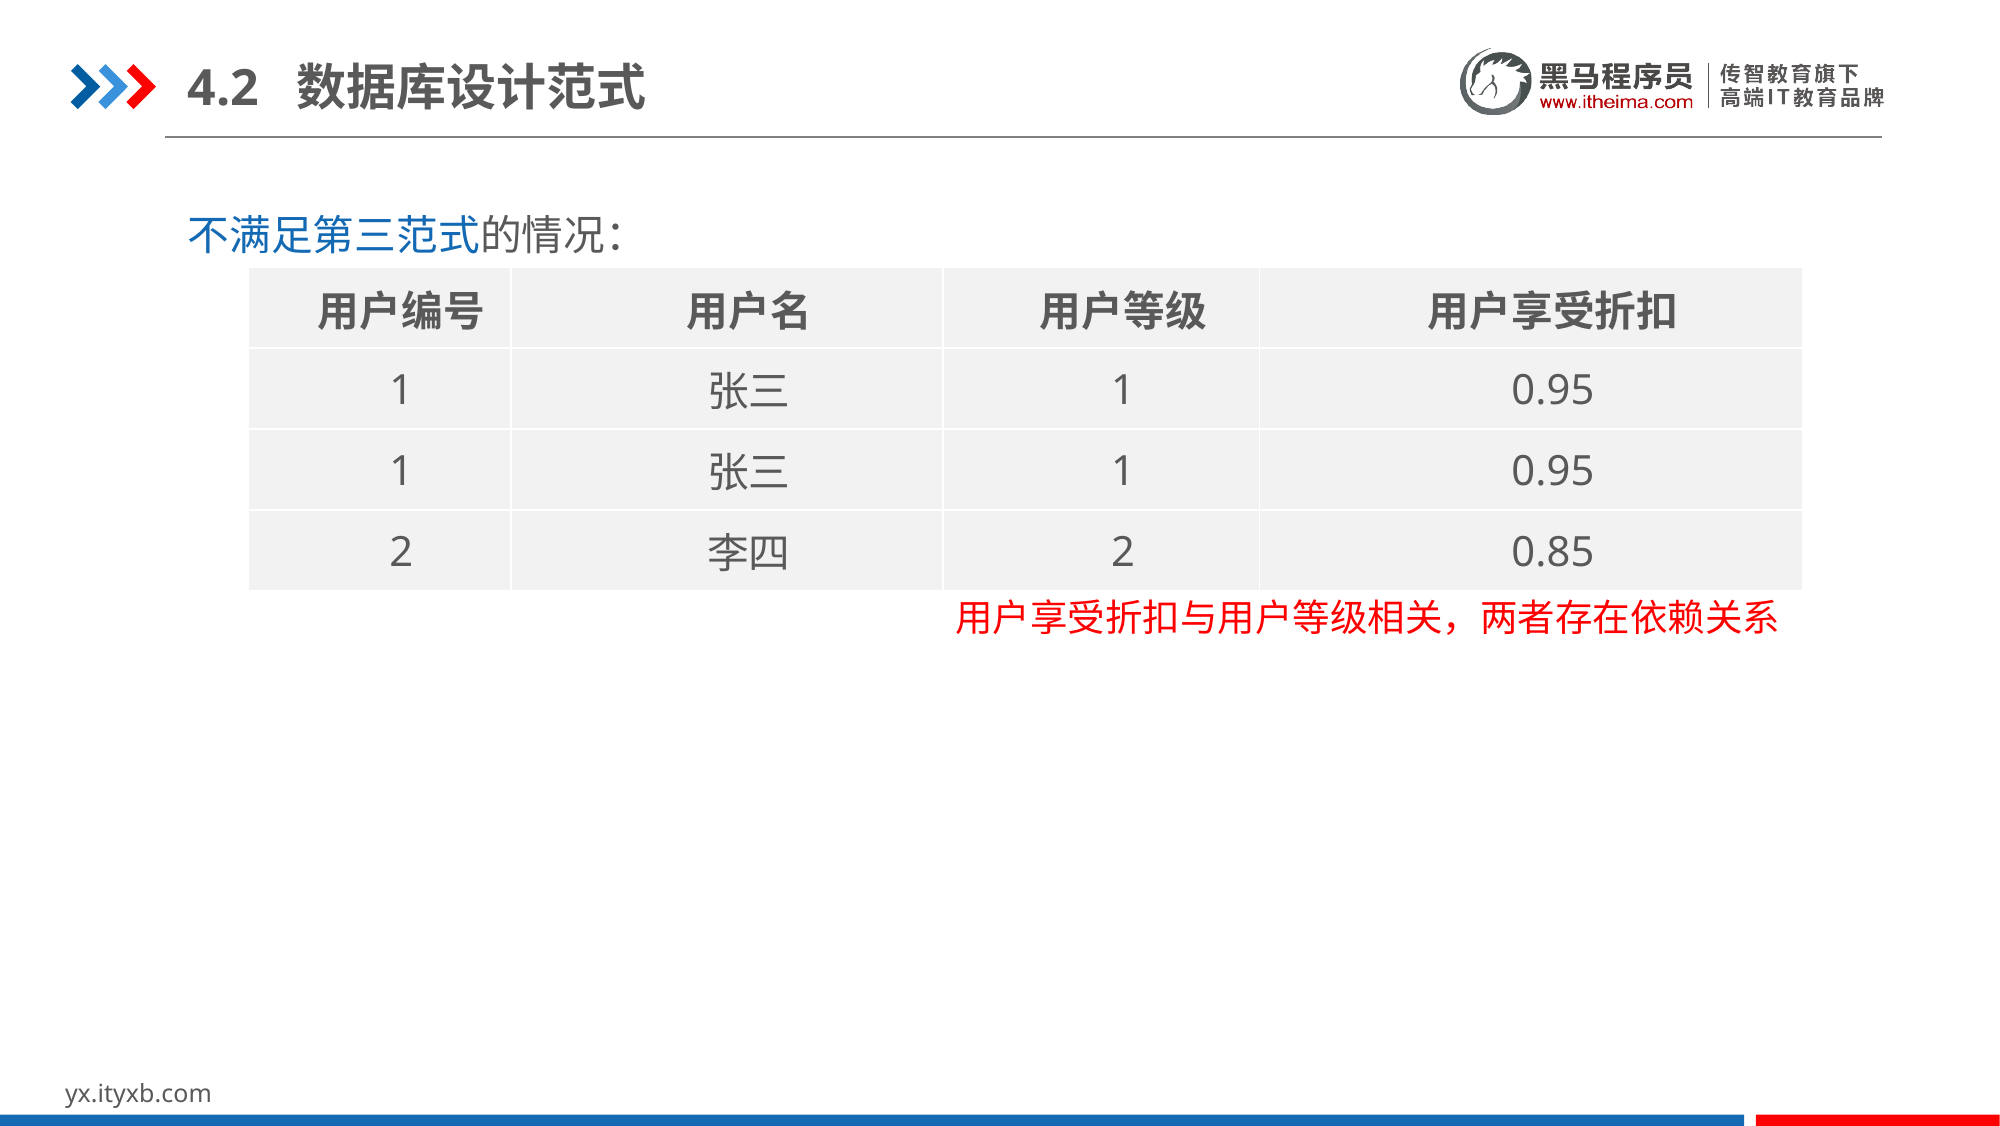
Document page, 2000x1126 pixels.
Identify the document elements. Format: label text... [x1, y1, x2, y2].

text_box 4.2 数据库设计范式 [187, 43, 827, 127]
table_header 用户编号 [249, 268, 510, 347]
picture [1460, 48, 1887, 115]
table_cell 李四 [512, 511, 942, 590]
table_header 用户名 [512, 268, 942, 347]
table_cell 张三 [512, 349, 942, 428]
table_cell 1 [249, 349, 510, 428]
table_cell 0.95 [1260, 349, 1802, 428]
table_cell 1 [944, 349, 1259, 428]
table_header 用户享受折扣 [1260, 268, 1802, 347]
table_cell 1 [944, 430, 1259, 509]
table_cell 2 [944, 511, 1259, 586]
table_cell 0.85 [1260, 511, 1802, 586]
table_header 用户等级 [944, 268, 1259, 347]
table_cell 张三 [512, 430, 942, 509]
table_cell 0.95 [1260, 430, 1802, 509]
text_box 用户享受折扣与用户等级相关，两者存在依赖关系 [940, 586, 1804, 646]
table_cell 1 [249, 430, 510, 509]
text_box 不满足第三范式的情况： [173, 176, 1827, 267]
table_cell 2 [249, 511, 510, 590]
